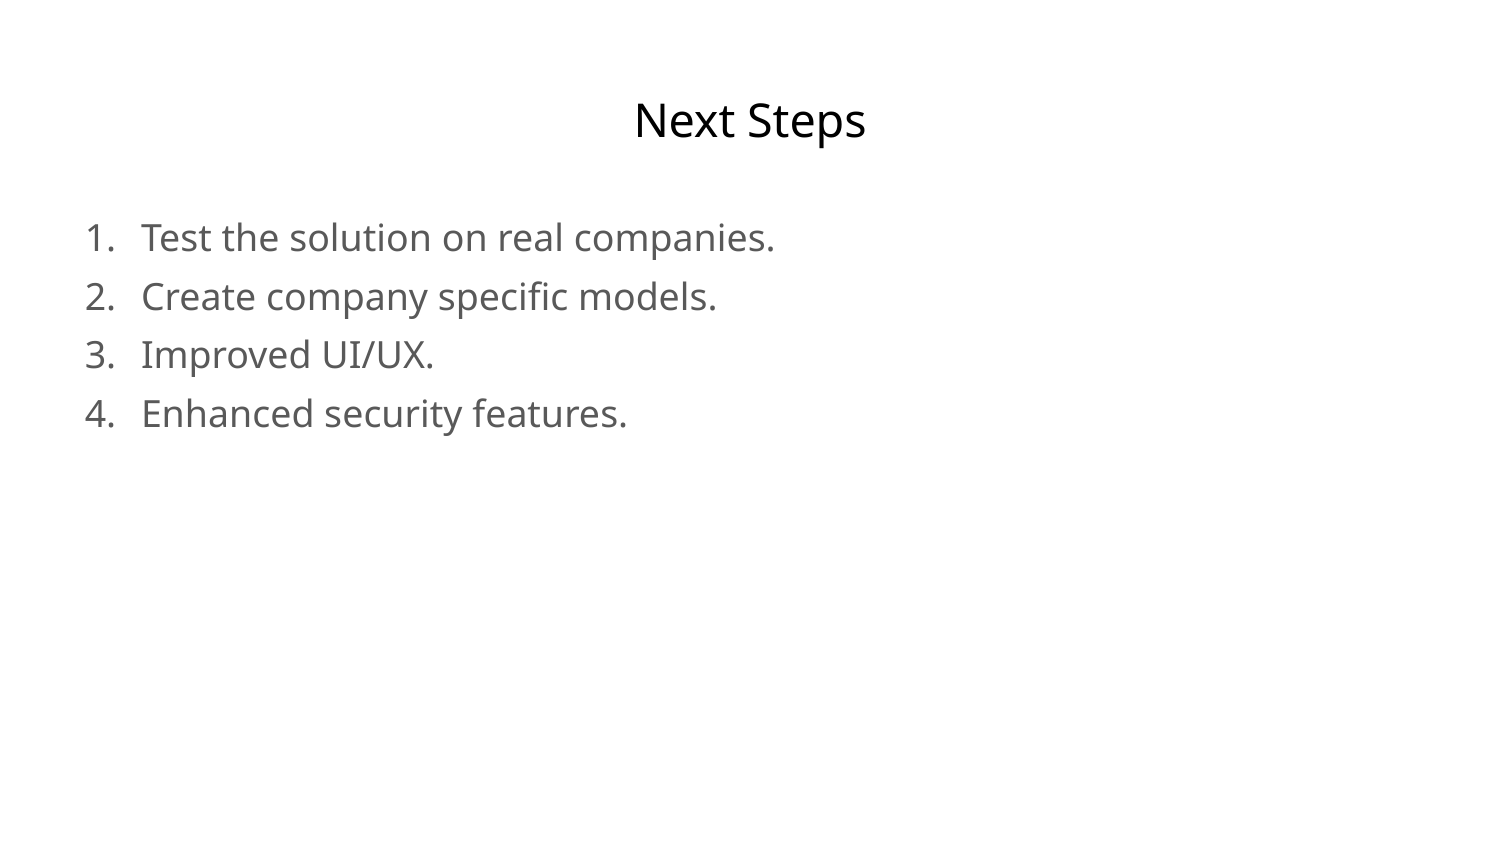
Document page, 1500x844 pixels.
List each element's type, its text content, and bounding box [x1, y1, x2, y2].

title Next Steps [51, 72, 1449, 167]
list Test the solution on real companies. Create company specific models. Improved UI/UX. Enhanced security features. [51, 189, 1449, 750]
